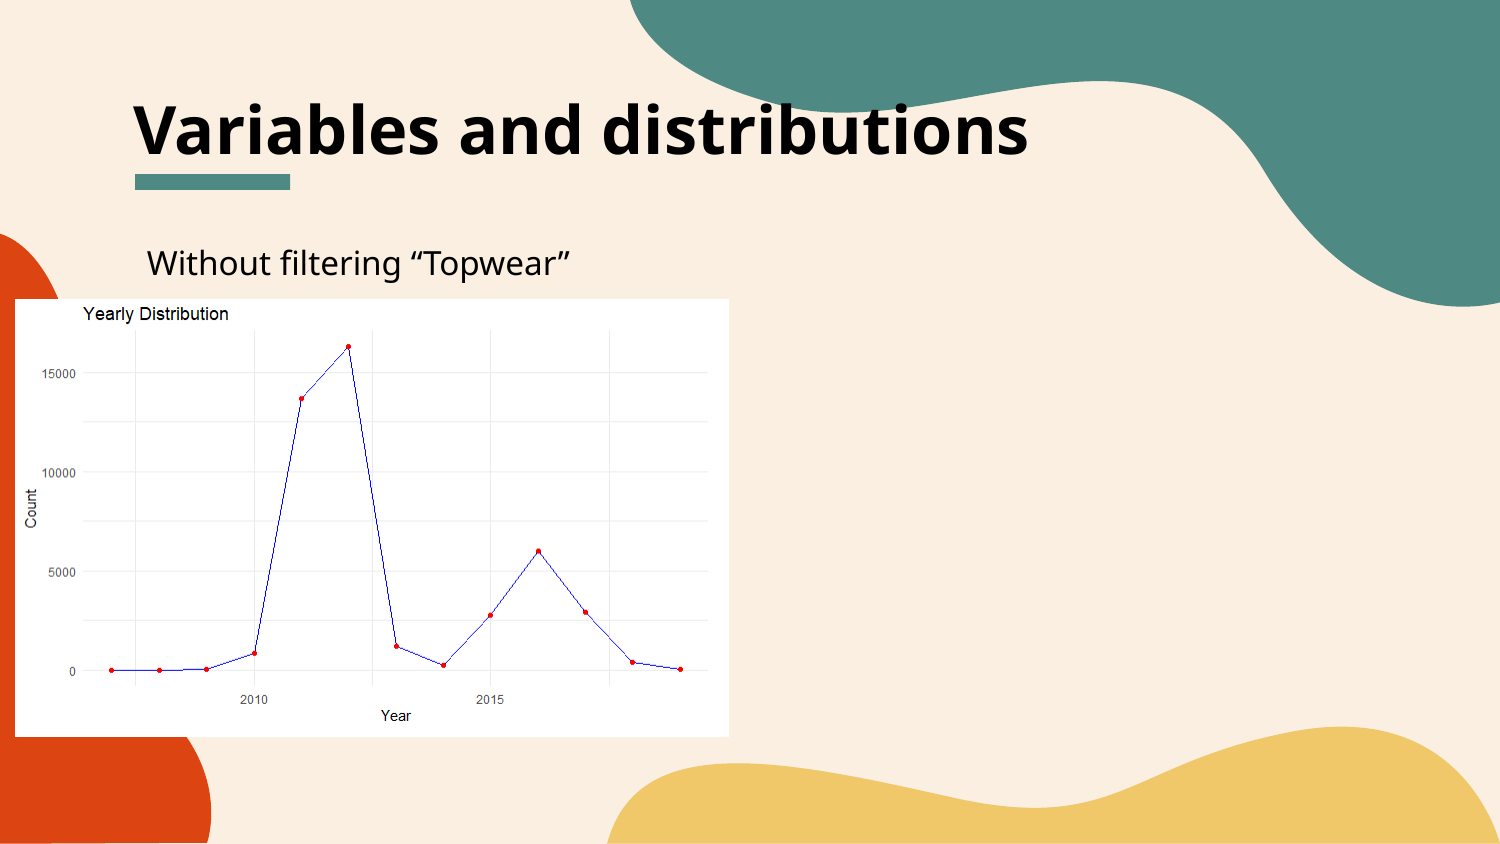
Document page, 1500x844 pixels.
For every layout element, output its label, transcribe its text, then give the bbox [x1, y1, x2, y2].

subtitle Without filtering “Topwear” [102, 210, 616, 297]
picture [14, 299, 729, 737]
title Variables and distributions [118, 72, 1382, 167]
text_box [135, 174, 291, 190]
